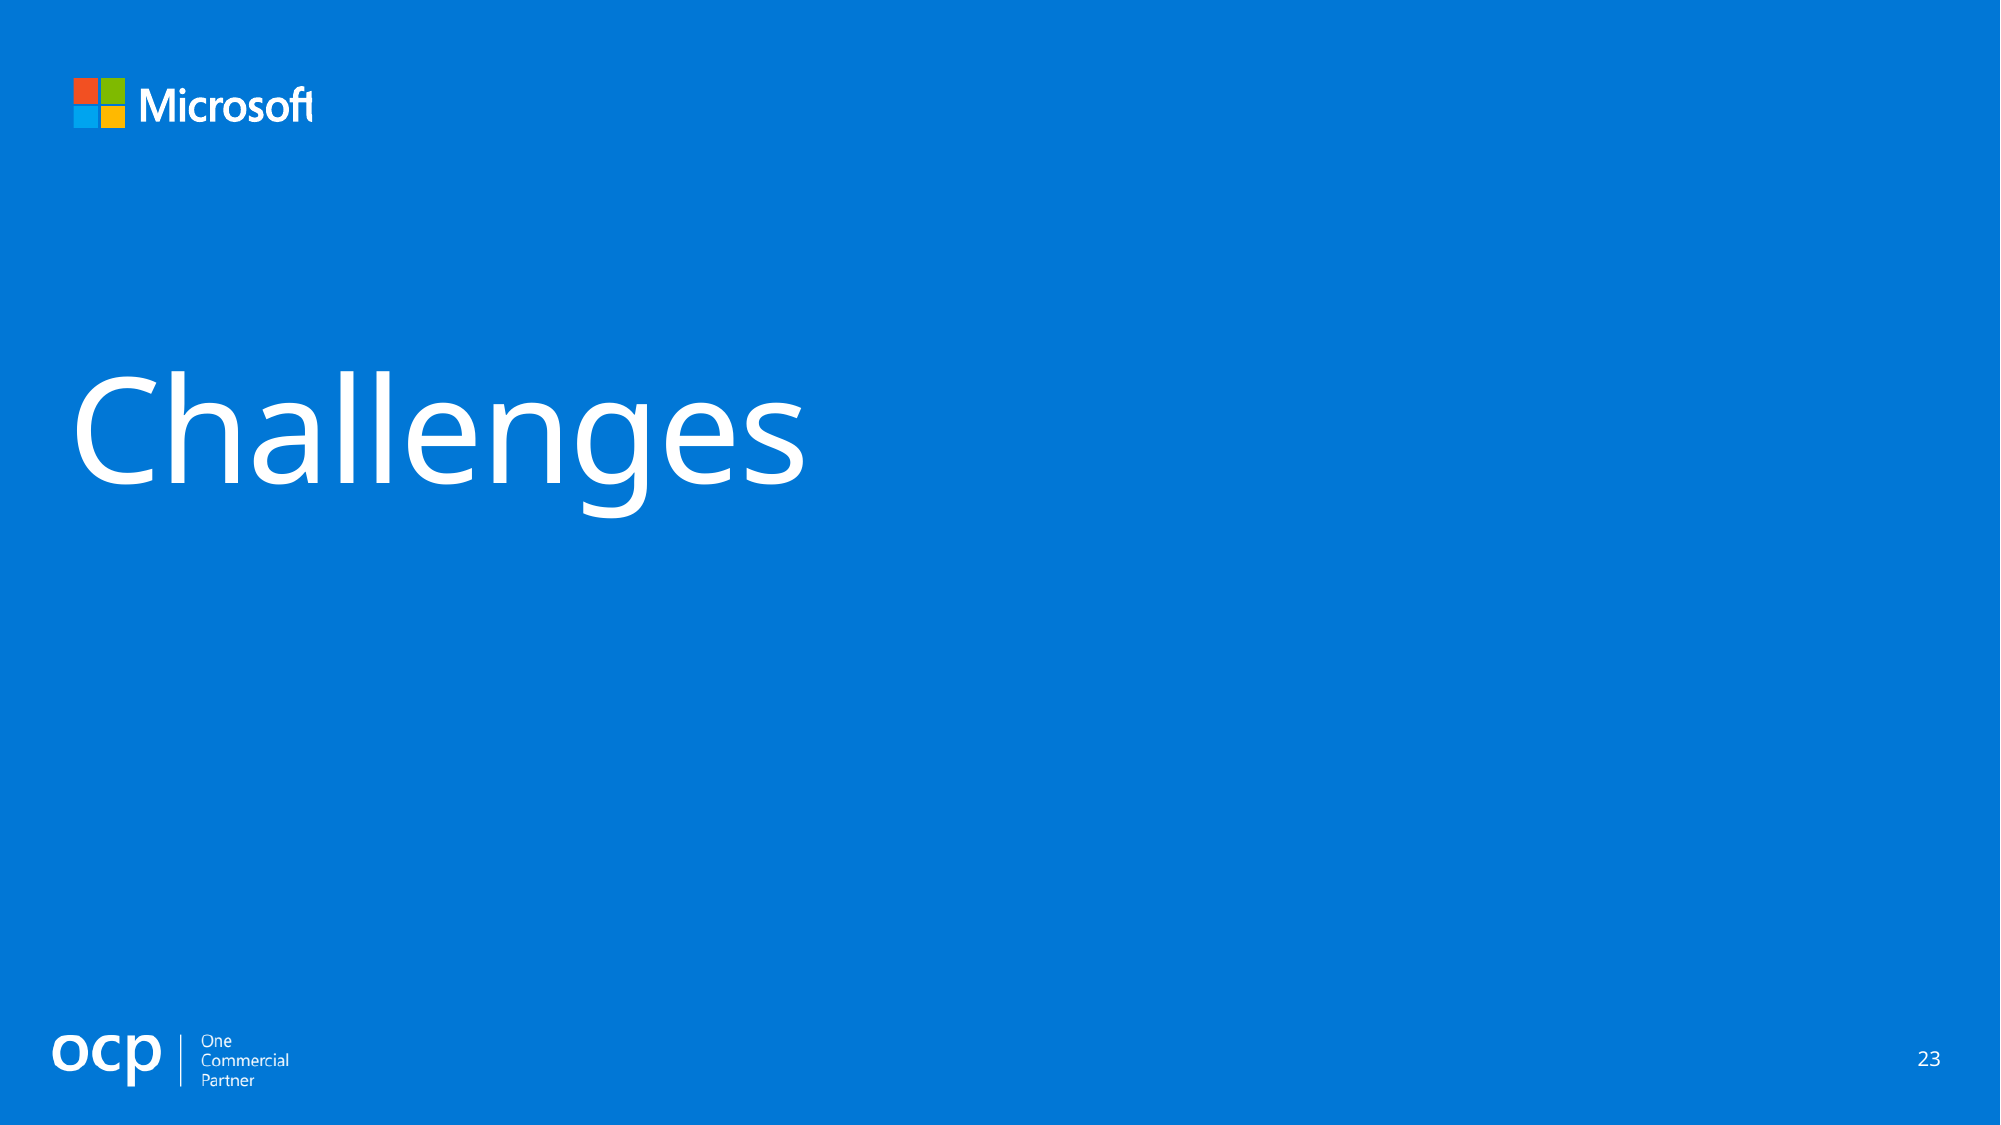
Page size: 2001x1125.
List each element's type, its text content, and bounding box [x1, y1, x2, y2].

slide_number 23 [1861, 1022, 1957, 1097]
title Challenges [44, 341, 1956, 532]
